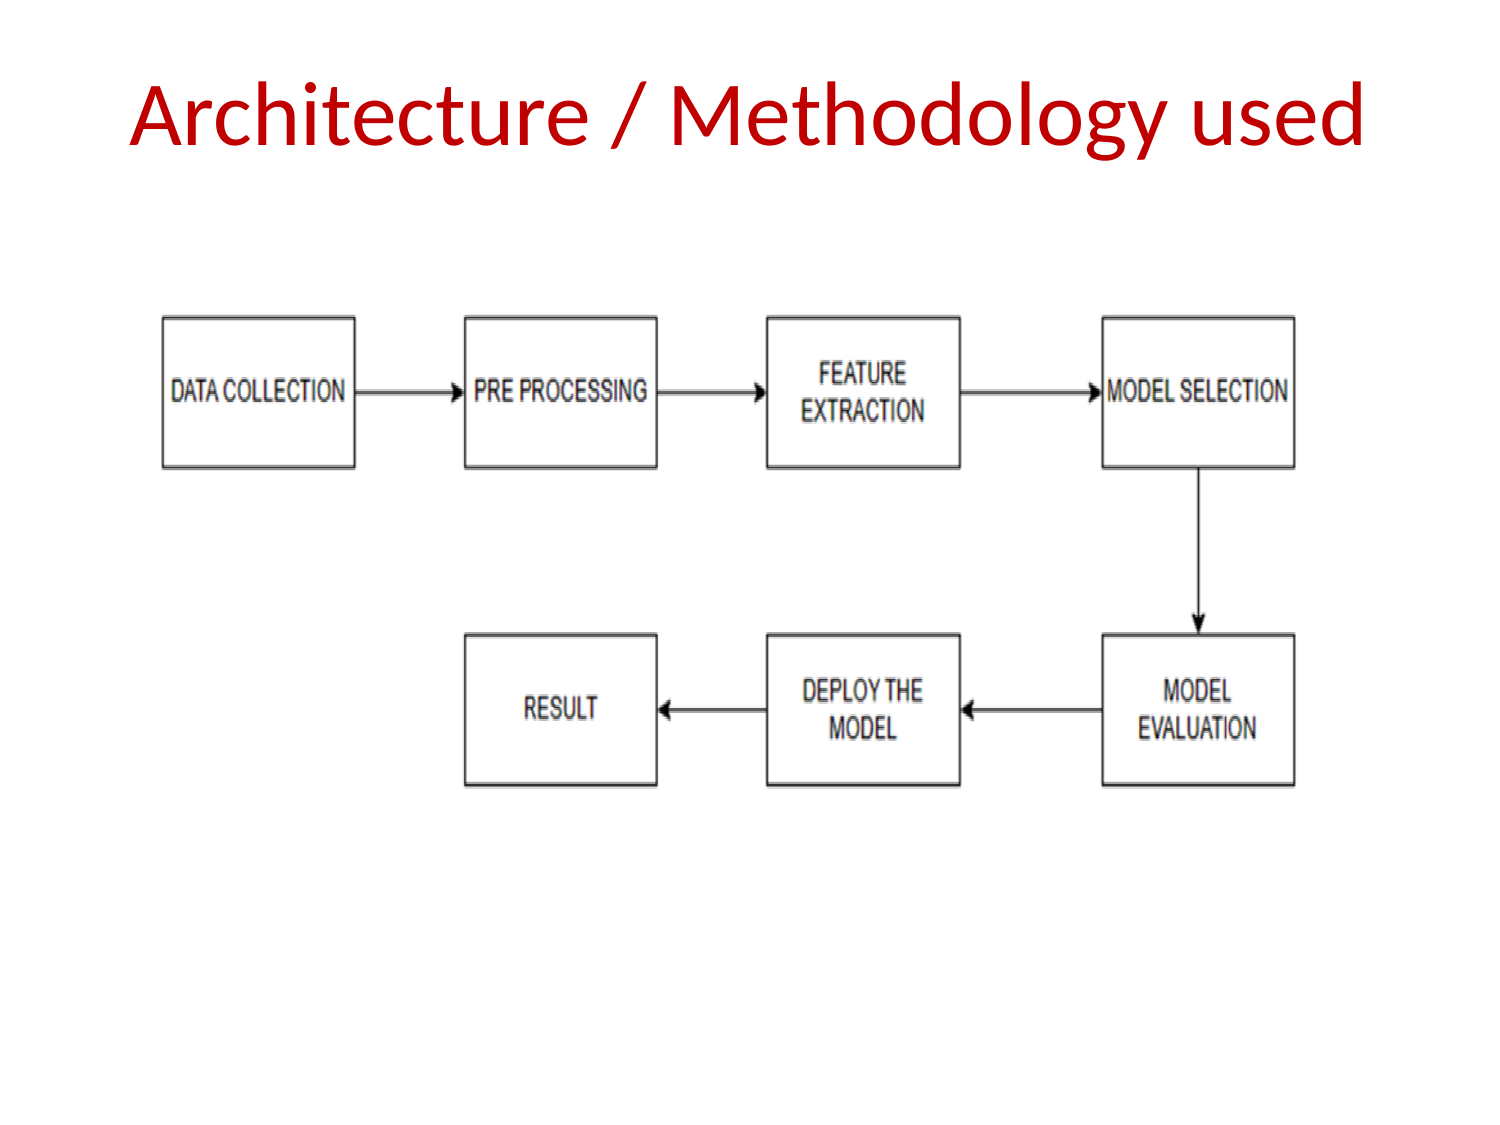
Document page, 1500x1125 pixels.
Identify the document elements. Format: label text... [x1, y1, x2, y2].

picture [69, 243, 1458, 964]
text_box Architecture / Methodology used [103, 24, 1397, 207]
